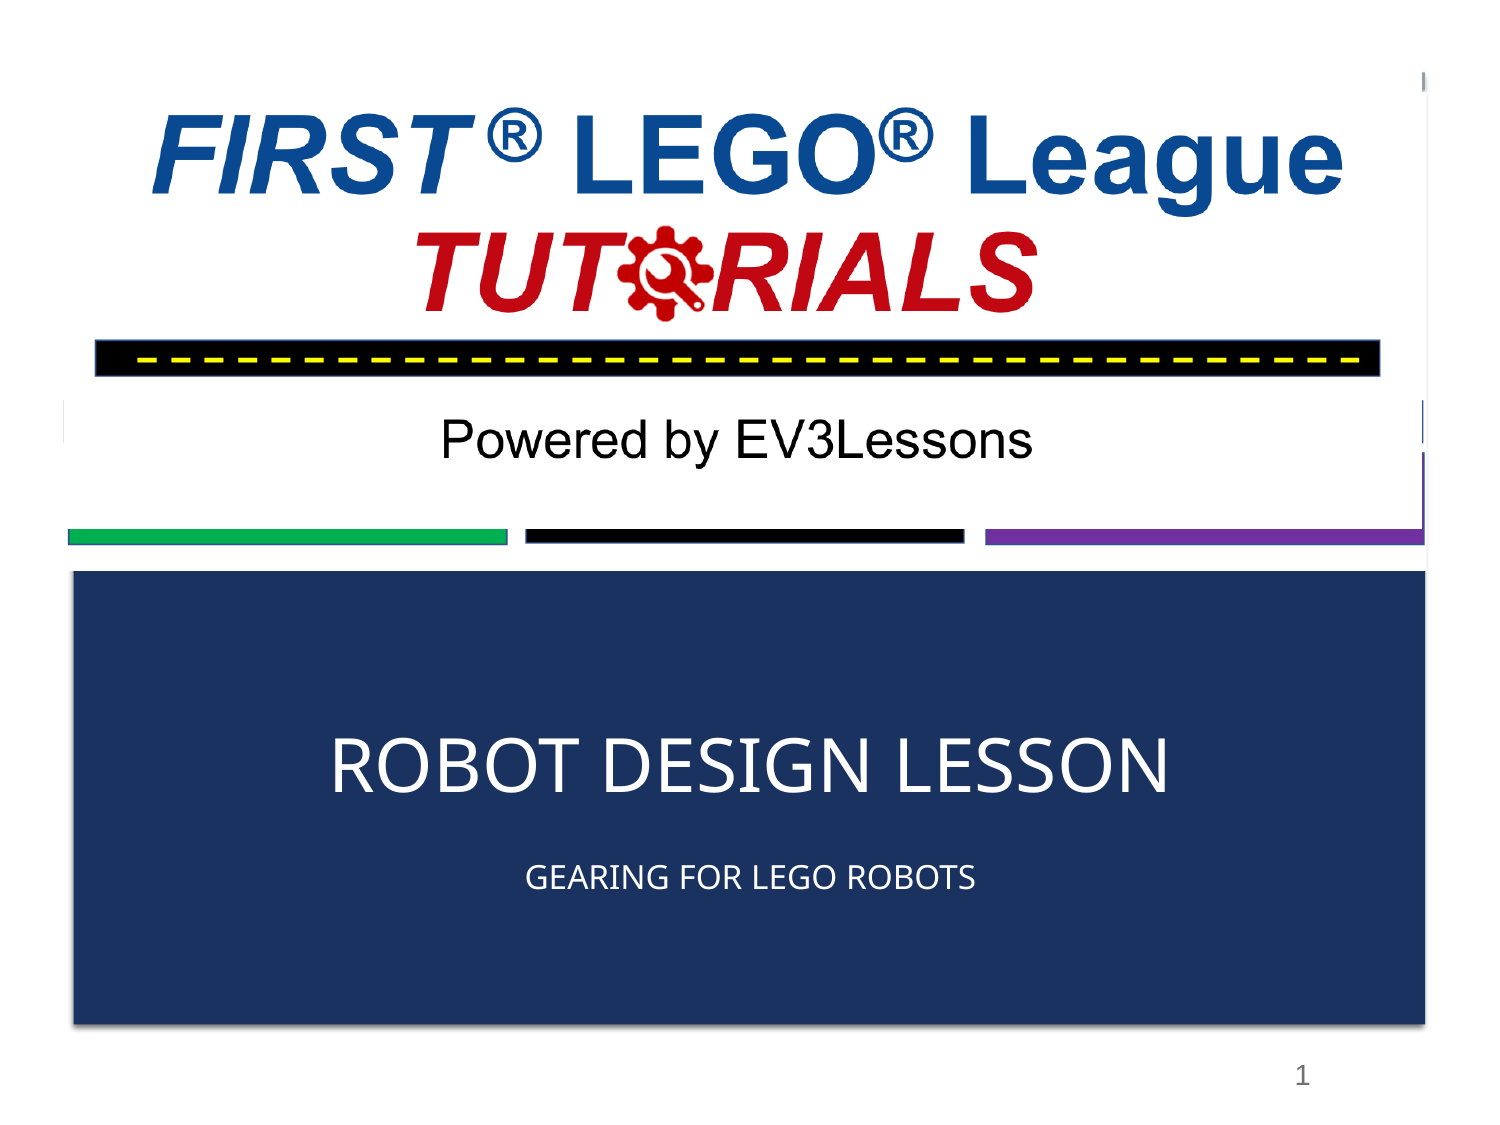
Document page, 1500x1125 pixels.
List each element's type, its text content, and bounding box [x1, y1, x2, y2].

slide_number 1 [1279, 1048, 1406, 1109]
title ROBOT DESIGN LESSON [95, 645, 1406, 816]
subtitle Gearing For LEGO Robots [95, 849, 1406, 946]
picture [54, 30, 1448, 571]
